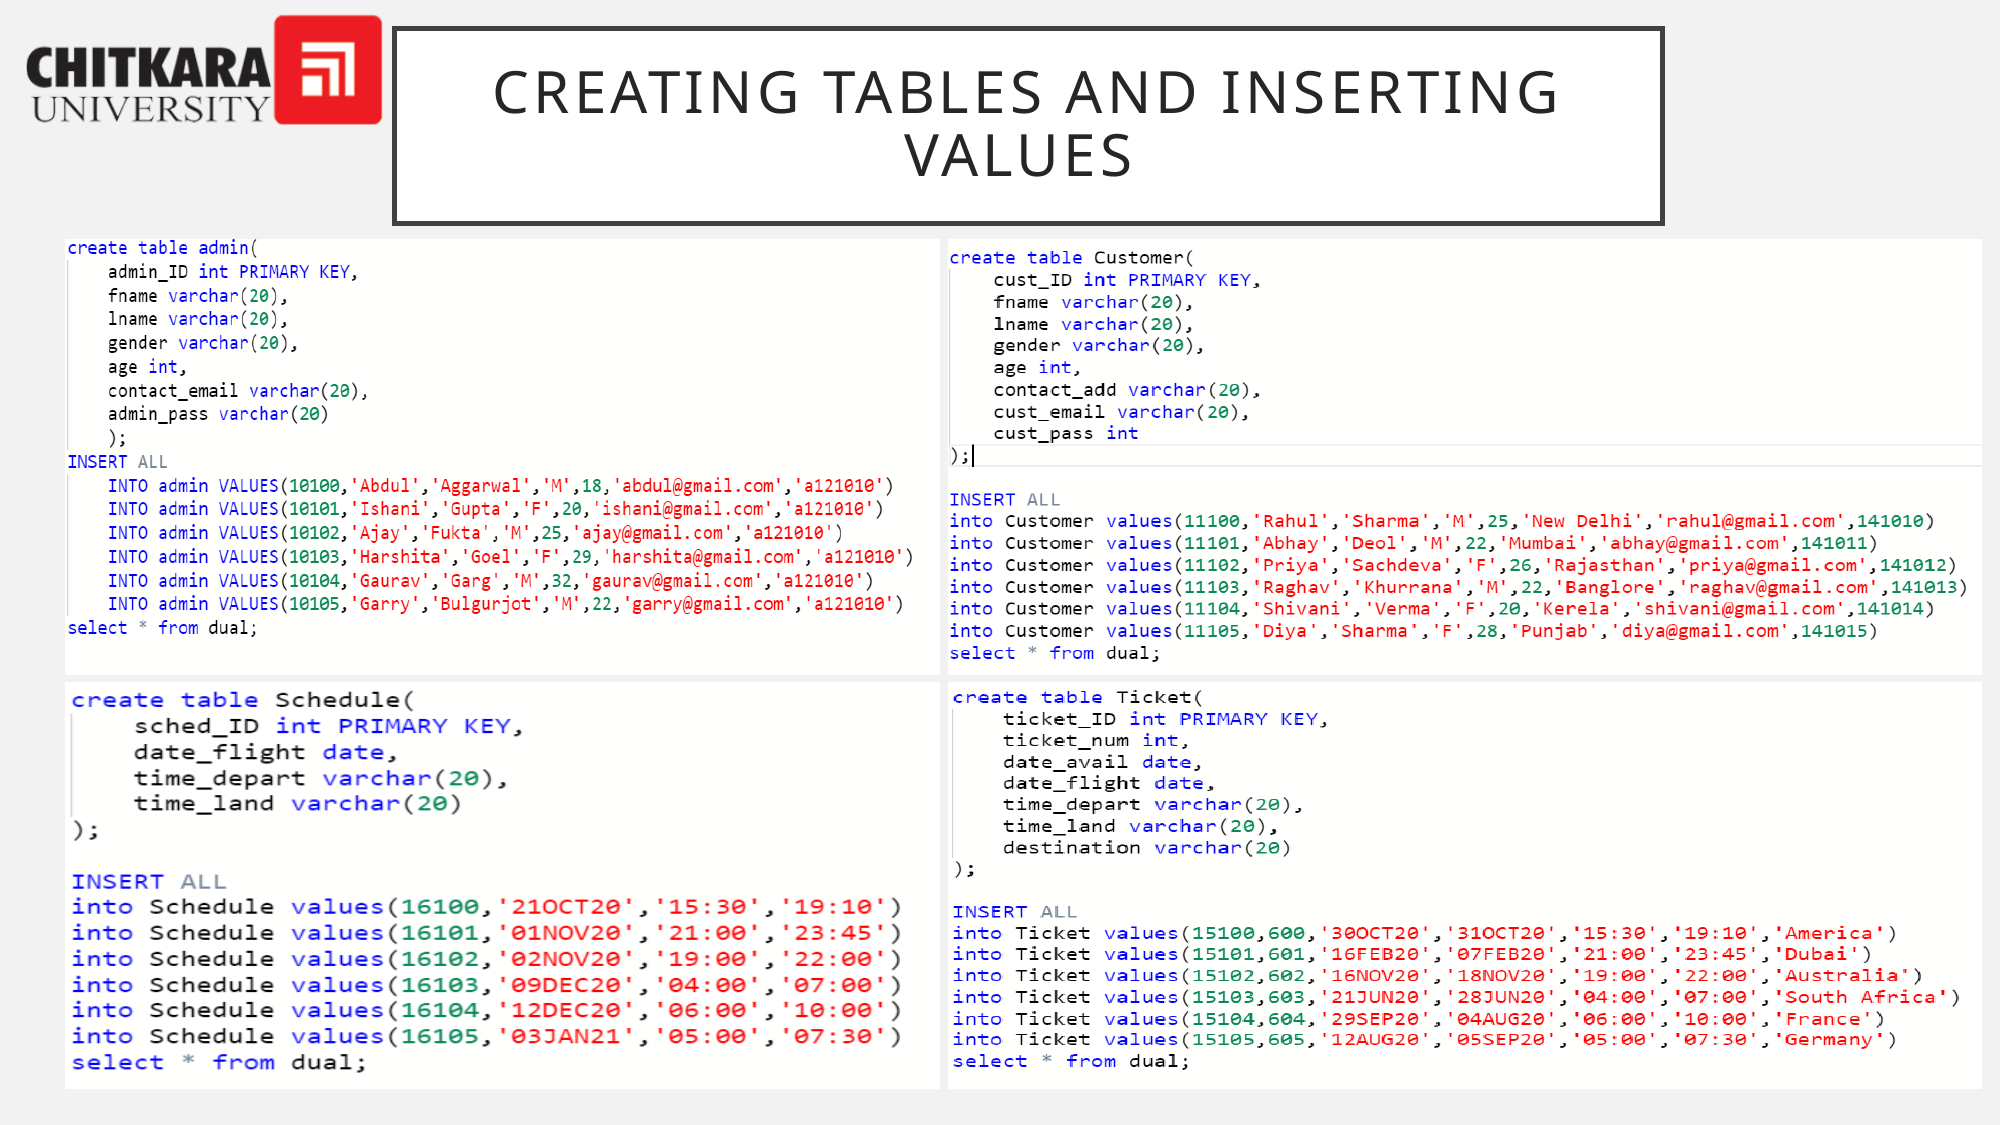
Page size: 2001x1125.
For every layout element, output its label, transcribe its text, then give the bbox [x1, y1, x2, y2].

picture [0, 12, 463, 127]
picture [64, 239, 941, 675]
title Creating TABLES and InsertiNG VALUES [392, 26, 1665, 226]
picture [948, 239, 1982, 675]
picture [948, 682, 1982, 1089]
picture [64, 682, 941, 1089]
